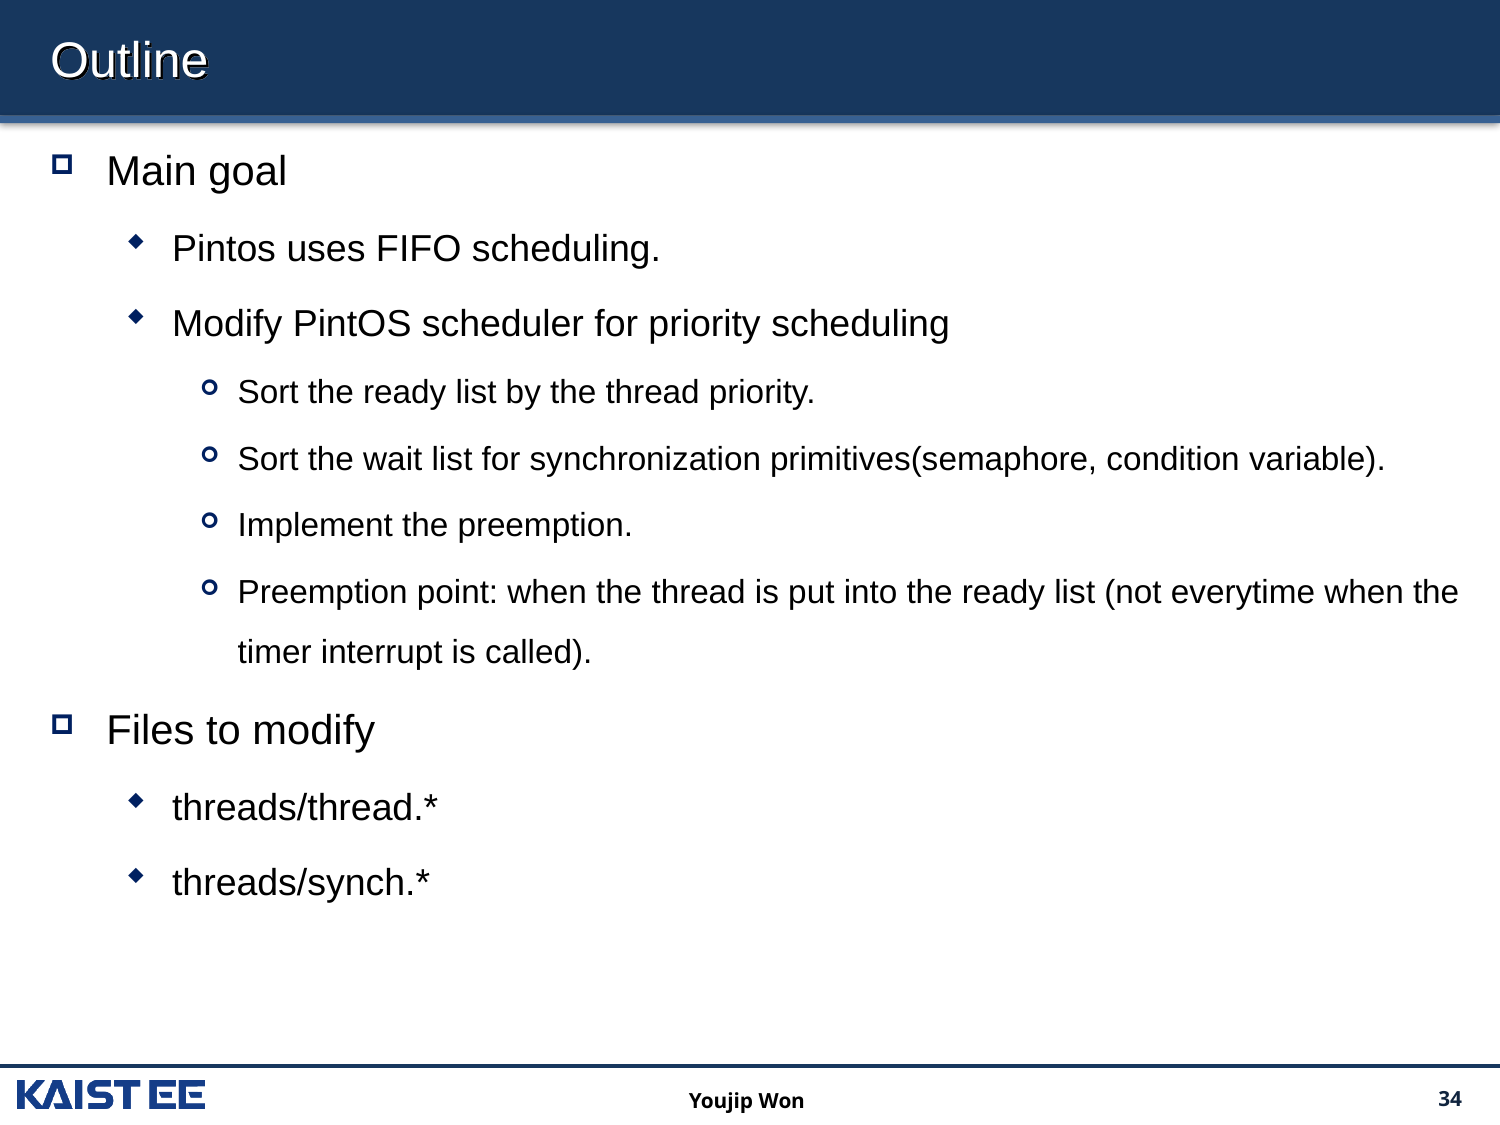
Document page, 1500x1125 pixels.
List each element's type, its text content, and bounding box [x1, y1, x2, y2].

footer Youjip Won [497, 1079, 997, 1117]
picture [17, 1080, 205, 1109]
slide_number 34 [1306, 1081, 1483, 1118]
title Outline [34, 8, 1477, 106]
list Main goal Pintos uses FIFO scheduling. Modify PintOS scheduler for priority scheduling Sort the ready list by the thread priority. Sort the wait list for synchronization primitives(semaphore, condition variable). Implement the preemption. Preemption point: when the thread is put into the ready list (not everytime when the timer interrupt is called). Files to modify threads/thread.* threads/synch.* [34, 110, 1477, 1014]
